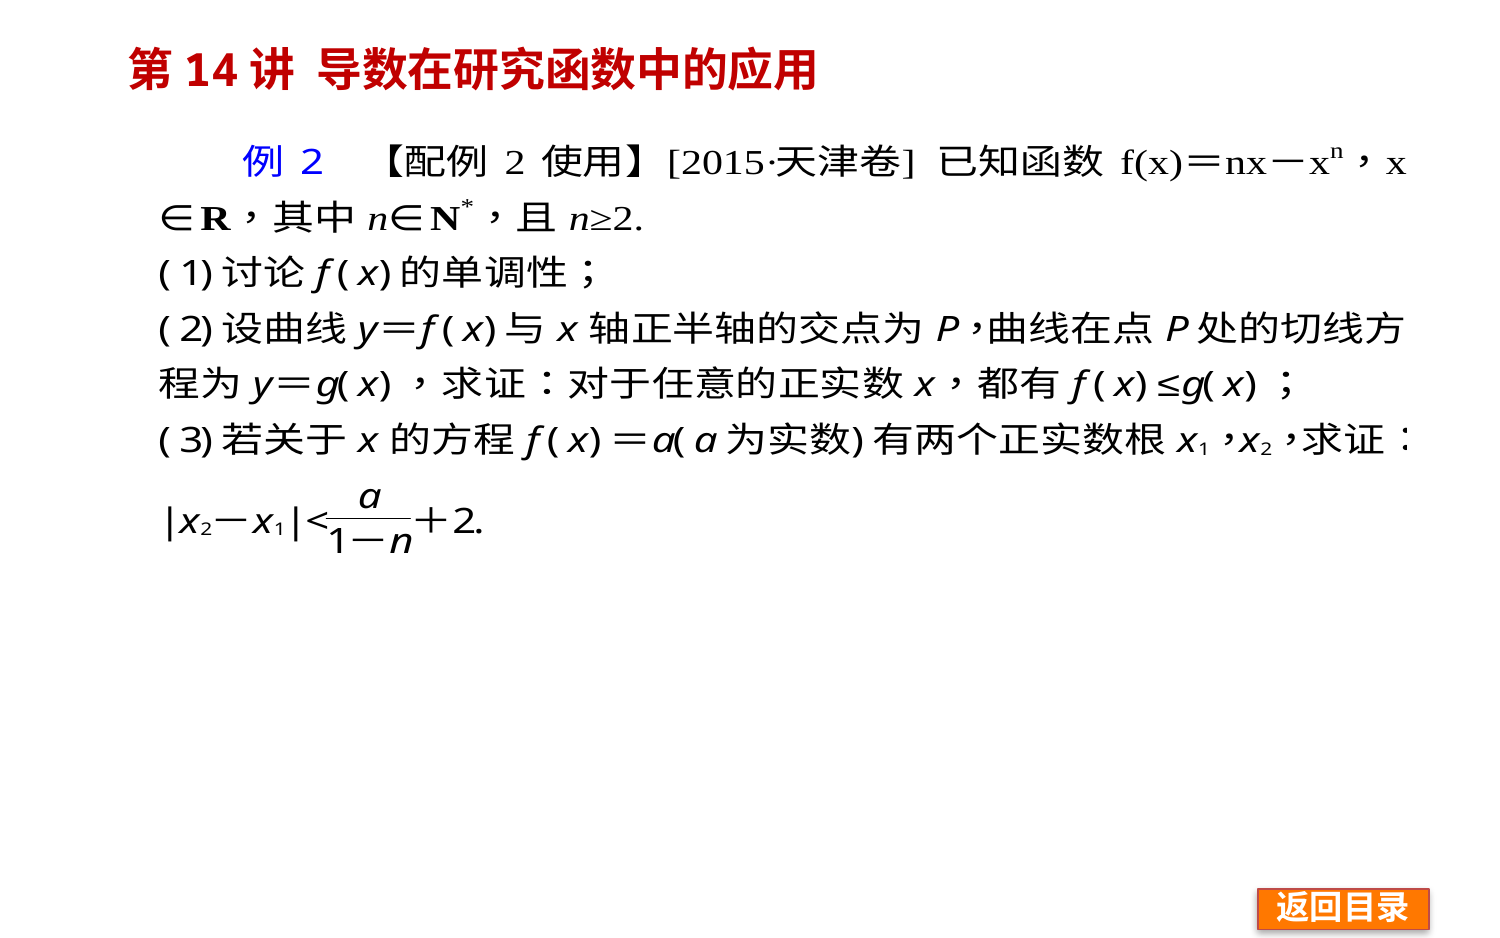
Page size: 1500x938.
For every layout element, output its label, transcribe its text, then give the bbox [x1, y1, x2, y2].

text_box 第14讲 导数在研究函数中的应用 [112, 35, 1211, 101]
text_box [158, 139, 1407, 860]
text_box [129, 127, 1429, 866]
text_box 返回目录 [1257, 888, 1430, 930]
